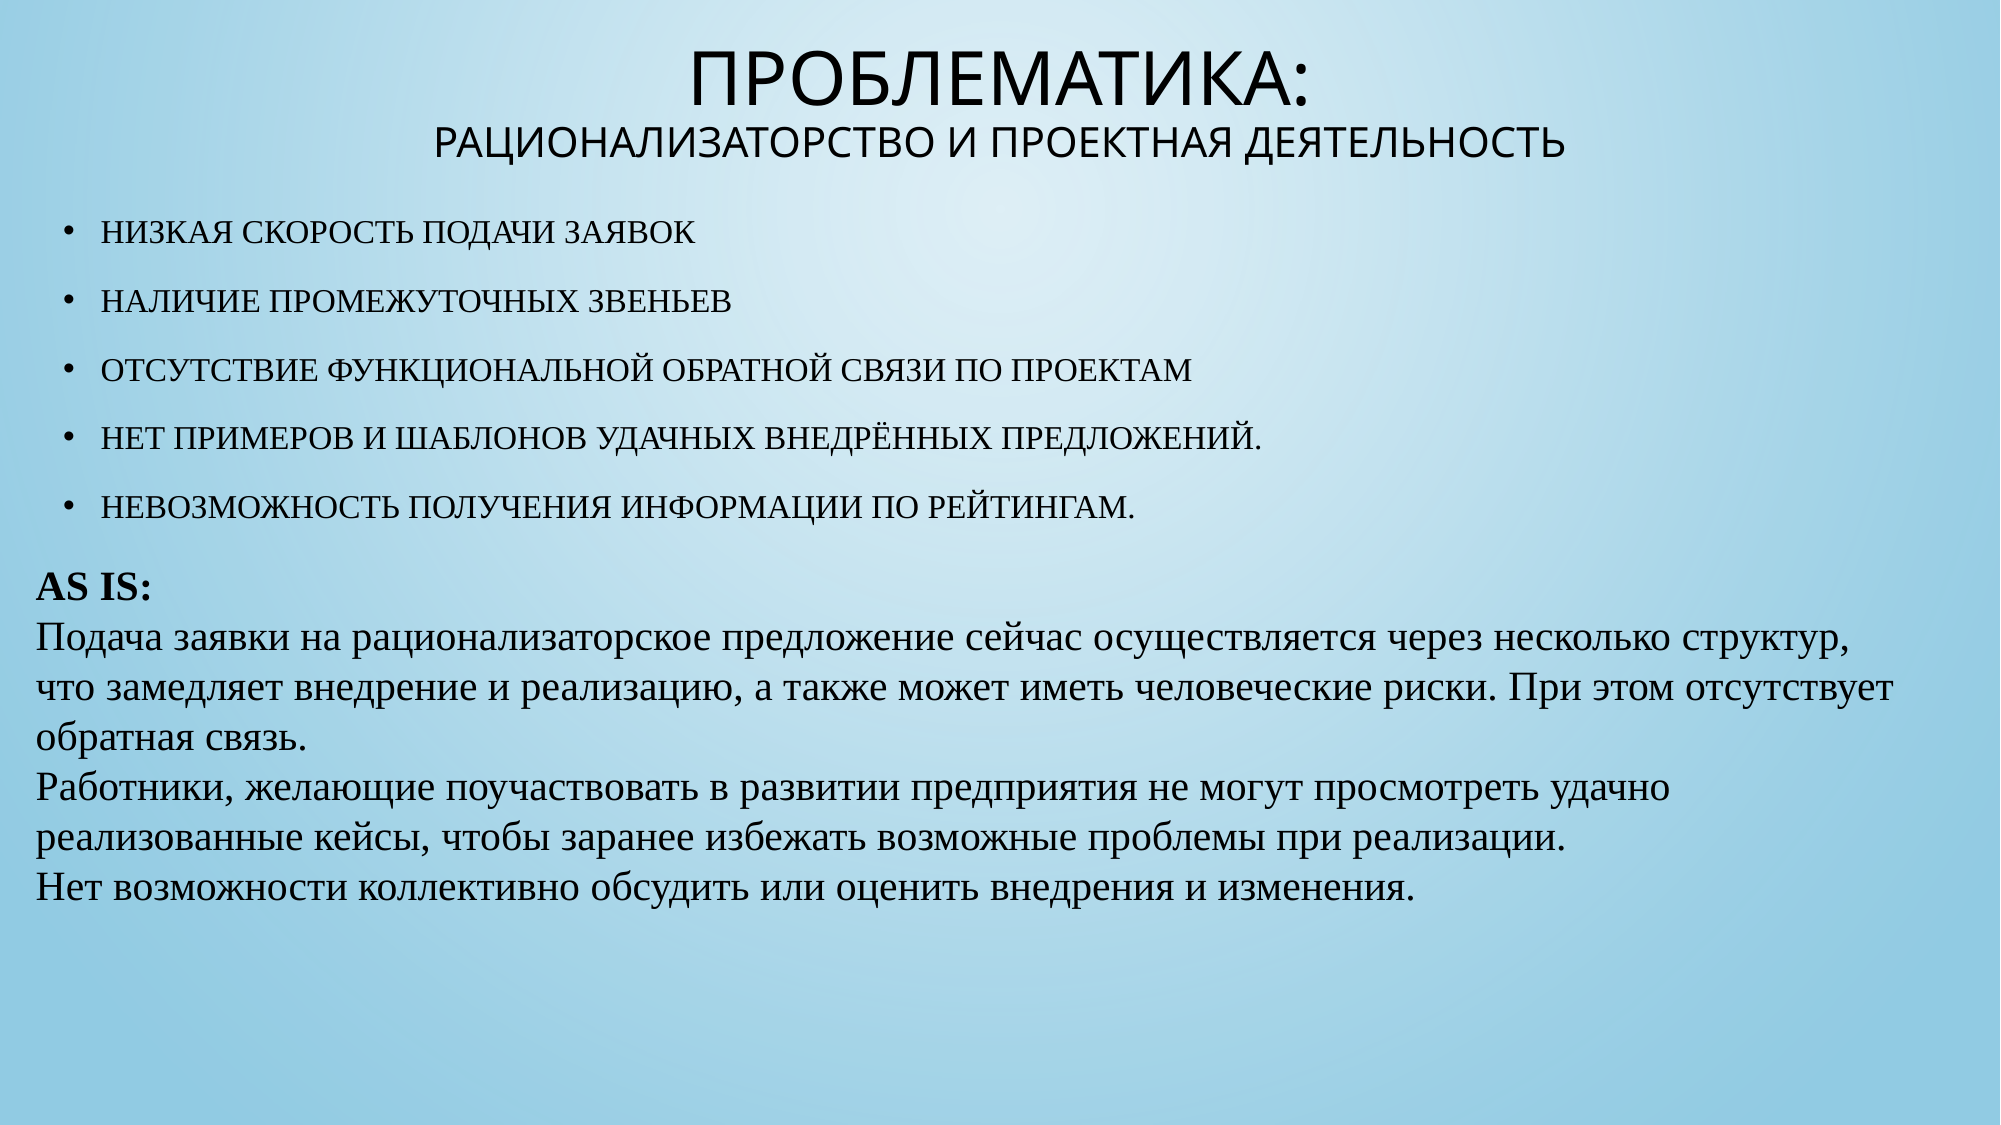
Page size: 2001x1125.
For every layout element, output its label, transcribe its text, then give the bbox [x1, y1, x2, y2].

title Проблематика: рационализаторство и проектная деятельность [366, 12, 1634, 195]
text_box AS IS: Подача заявки на рационализаторское предложение сейчас осуществляется через несколько структур, что замедляет внедрение и реализацию, а также может иметь человеческие риски. При этом отсутствует обратная связь. Работники, желающие поучаствовать в развитии предприятия не могут просмотреть удачно реализованные кейсы, чтобы заранее избежать возможные проблемы при реализации. Нет возможности коллективно обсудить или оценить внедрения и изменения. [20, 551, 1924, 917]
list Низкая скорость подачи заявок наличие промежуточных звеньев Отсутствие функциональной обратной связи по проектам нет примеров и шаблонов удачных внедрённых предложений. невозможность получения информации по рейтингам. [48, 195, 1743, 551]
